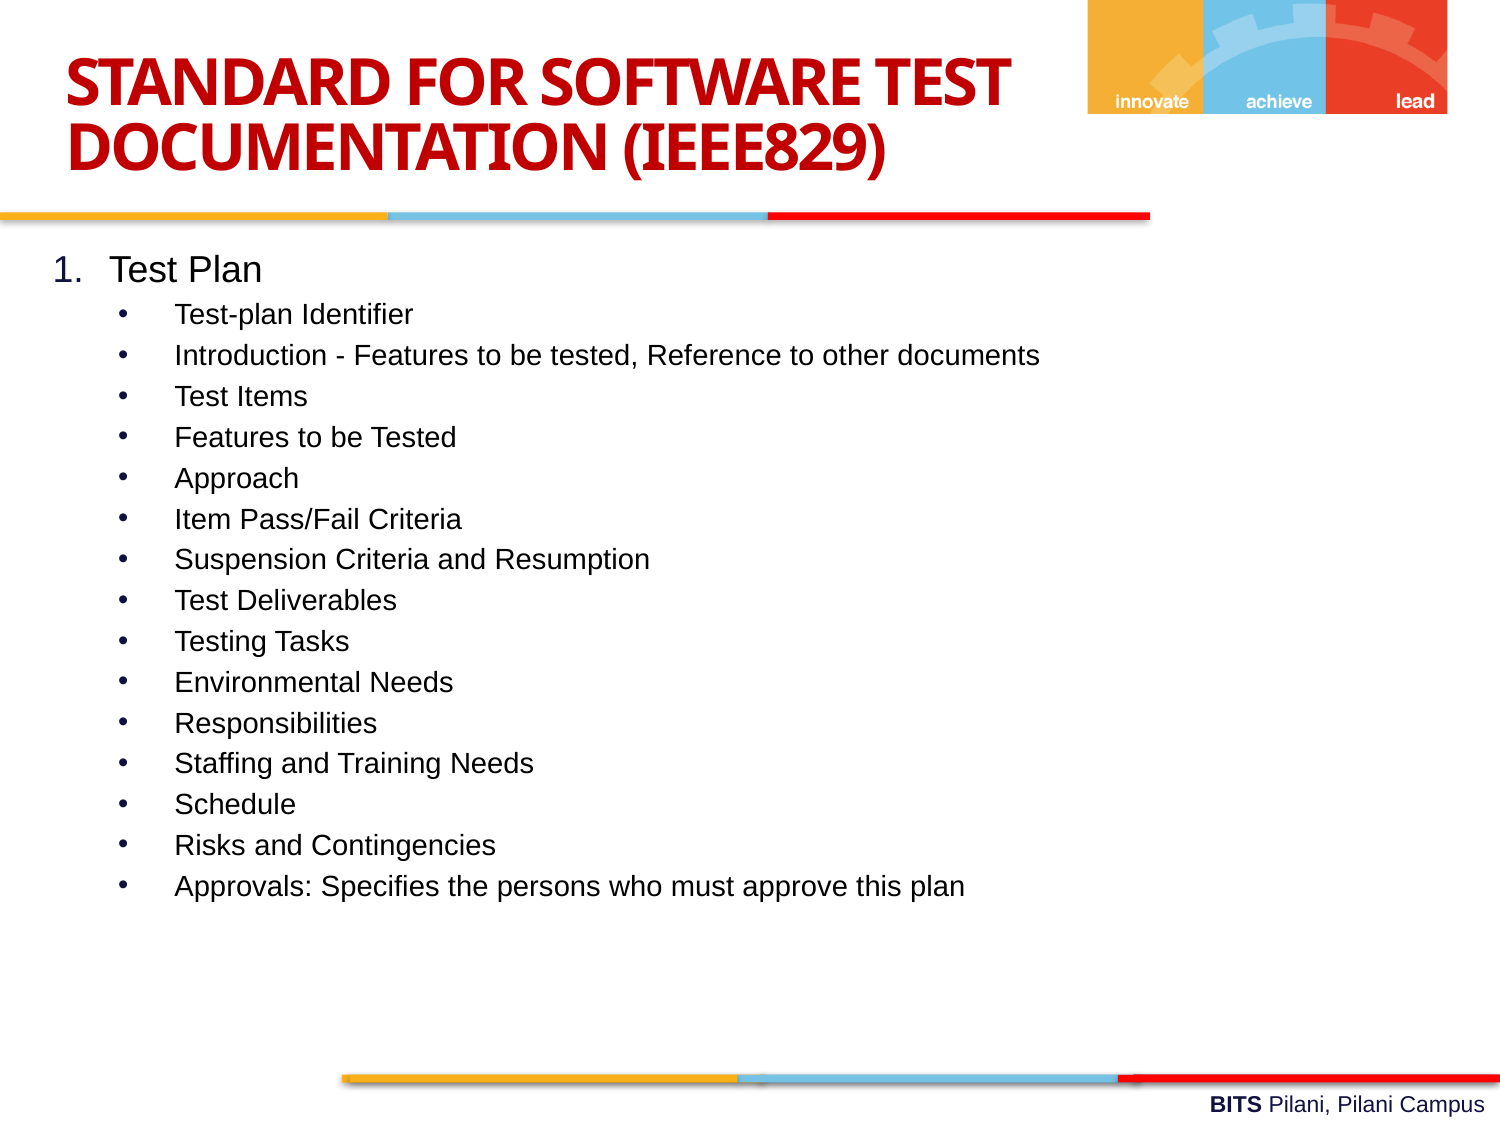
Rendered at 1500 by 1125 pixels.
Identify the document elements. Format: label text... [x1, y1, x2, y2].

list Test Plan Test-plan Identifier Introduction - Features to be tested, Reference to other documents Test Items Features to be Tested Approach Item Pass/Fail Criteria Suspension Criteria and Resumption Test Deliverables Testing Tasks Environmental Needs Responsibilities Staffing and Training Needs Schedule Risks and Contingencies Approvals: Specifies the persons who must approve this plan [37, 237, 1438, 993]
picture [1087, 0, 1448, 114]
list STANDARD FOR SOFTWARE TEST DOCUMENTATION (IEEE829) [50, 24, 1088, 213]
